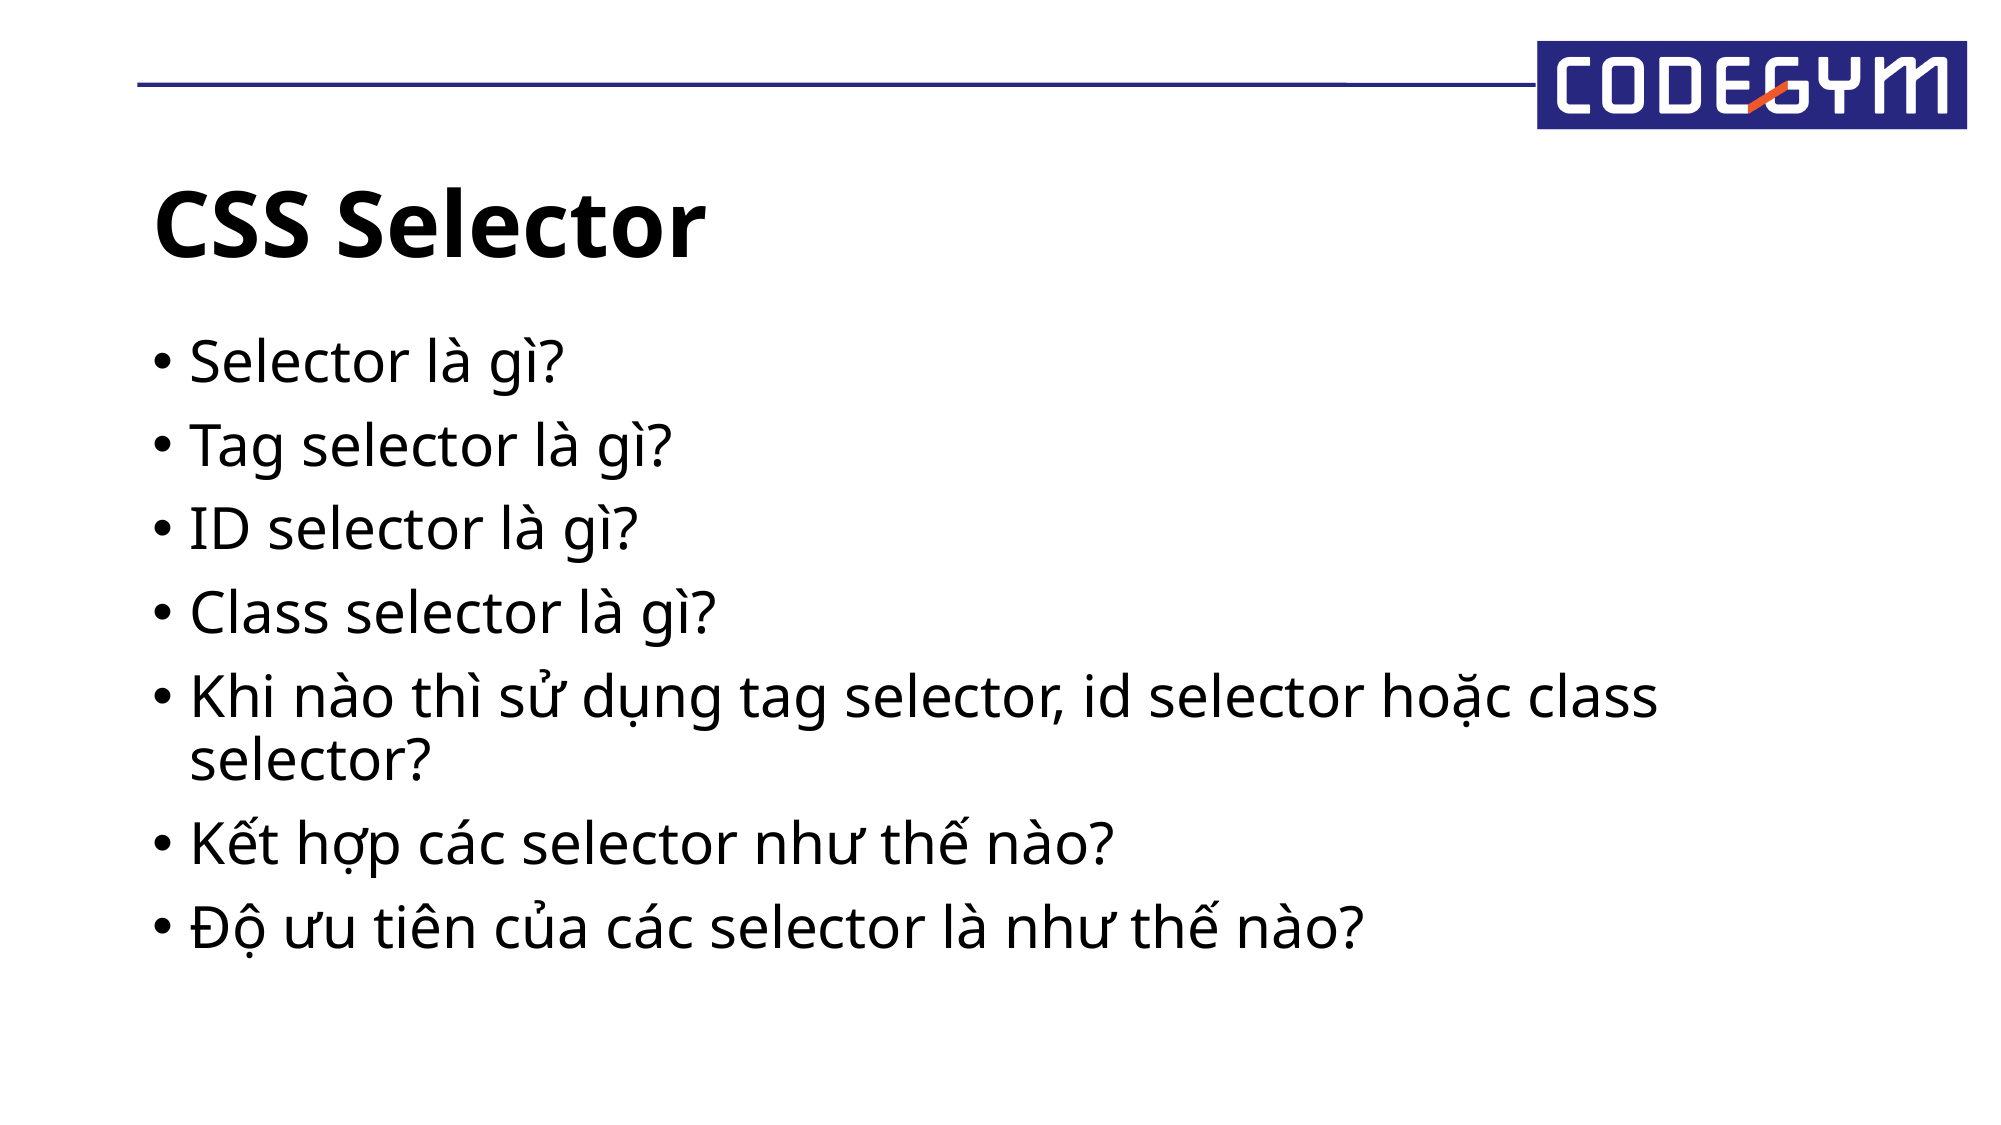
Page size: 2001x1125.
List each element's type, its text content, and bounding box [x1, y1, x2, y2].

title CSS Selector [137, 161, 1863, 296]
picture [1535, 37, 1971, 132]
list Selector là gì? Tag selector là gì? ID selector là gì? Class selector là gì? Khi nào thì sử dụng tag selector, id selector hoặc class selector? Kết hợp các selector như thế nào? Độ ưu tiên của các selector là như thế nào? [137, 324, 1863, 1014]
